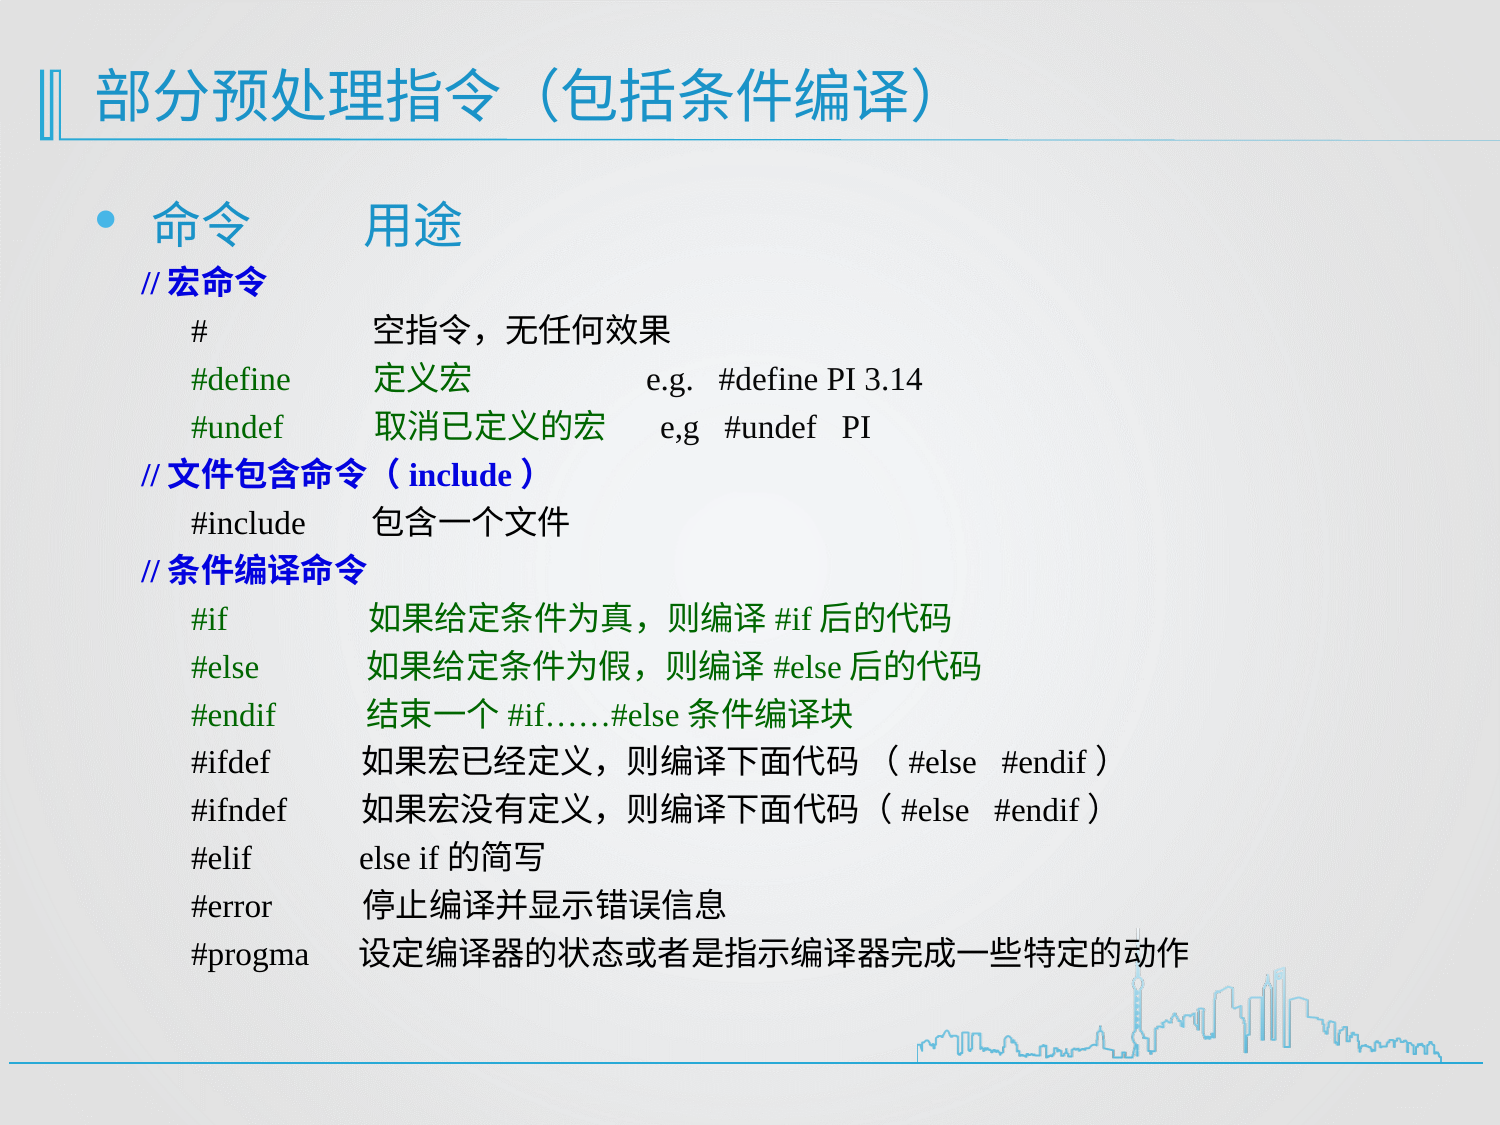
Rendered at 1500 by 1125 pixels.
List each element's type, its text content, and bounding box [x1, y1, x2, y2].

picture [0, 0, 1500, 1125]
title 部分预处理指令（包括条件编译） [79, 41, 1407, 138]
list 命令 用途 //宏命令 # 空指令，无任何效果 #define 定义宏 e.g. #define PI 3.14 #undef 取消已定义的宏 e,g #undef PI //文件包含命令（include） #include 包含一个文件 //条件编译命令 #if 如果给定条件为真，则编译#if后的代码 #else 如果给定条件为假，则编译#else后的代码 #endif 结束一个#if……#else条件编译块 #ifdef 如果宏已经定义，则编译下面代码 （#else #endif） #ifndef 如果宏没有定义，则编译下面代码（#else #endif） #elif else if的简写 #error 停止编译并显示错误信息 #progma 设定编译器的状态或者是指示编译器完成一些特定的动作 [79, 186, 1407, 1063]
